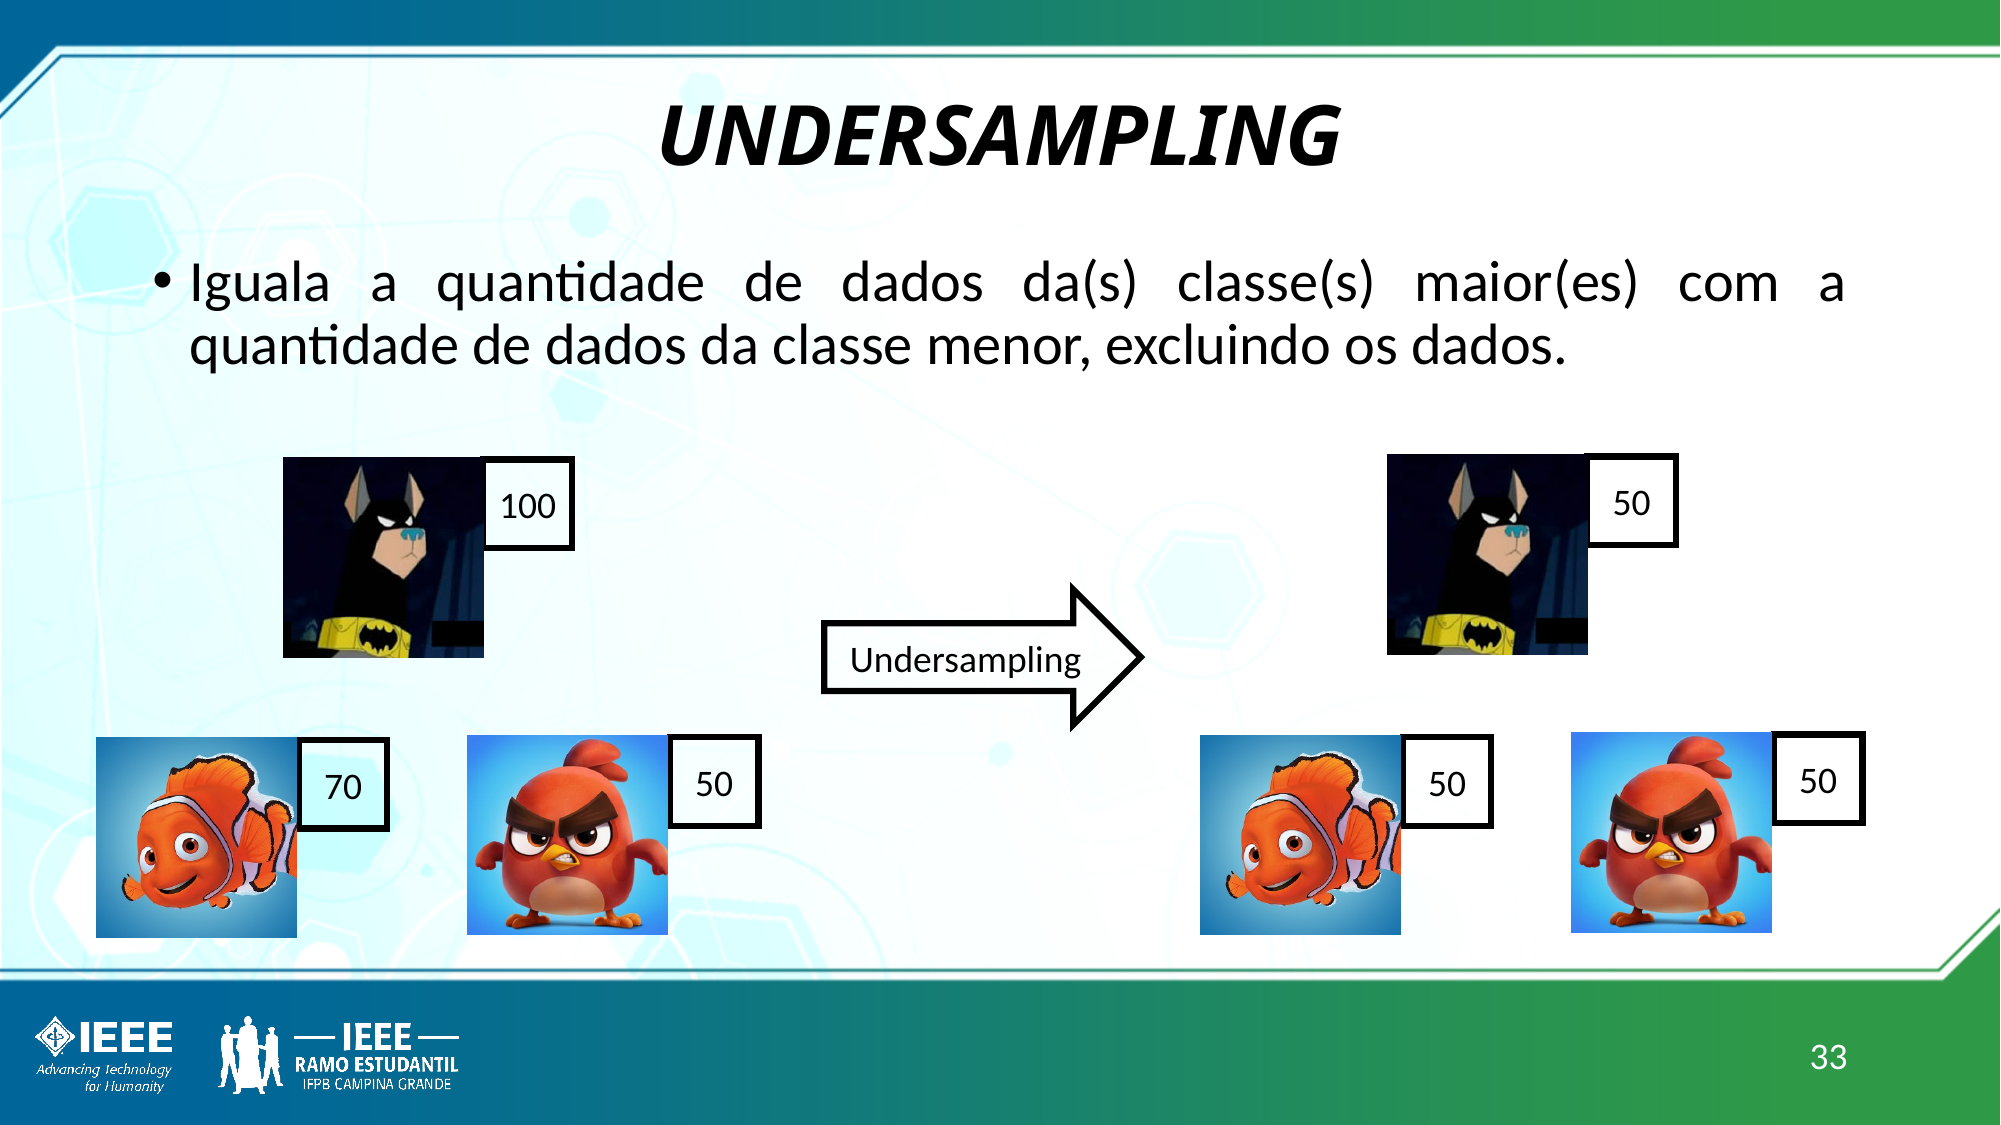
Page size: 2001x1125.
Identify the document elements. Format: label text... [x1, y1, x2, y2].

picture [411, 1058, 419, 1071]
picture [344, 1023, 350, 1050]
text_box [96, 457, 759, 938]
picture [150, 1023, 171, 1051]
picture [220, 1017, 281, 1093]
picture [375, 1058, 383, 1071]
picture [435, 1058, 443, 1071]
picture [42, 1023, 68, 1050]
slide_number 33 [1412, 1024, 1863, 1085]
list Iguala a quantidade de dados da(s) classe(s) maior(es) com a quantidade de dados da classe menor, excluindo os dados. [137, 244, 1863, 396]
picture [337, 1058, 348, 1071]
picture [309, 1058, 317, 1071]
picture [452, 1058, 458, 1071]
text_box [1200, 454, 1863, 936]
picture [297, 1058, 304, 1071]
title UNDERSAMPLING [137, 59, 1863, 218]
picture [0, 0, 2000, 1125]
picture [376, 1023, 391, 1049]
picture [329, 1058, 333, 1071]
picture [81, 1023, 89, 1051]
text_box Undersampling [823, 587, 1143, 728]
picture [396, 1023, 410, 1049]
picture [423, 1058, 428, 1071]
picture [94, 1023, 116, 1051]
picture [366, 1059, 373, 1071]
picture [399, 1058, 408, 1071]
picture [122, 1023, 143, 1051]
picture [321, 1058, 325, 1071]
picture [428, 1058, 432, 1071]
picture [356, 1023, 371, 1049]
picture [386, 1058, 393, 1071]
picture [356, 1058, 363, 1071]
